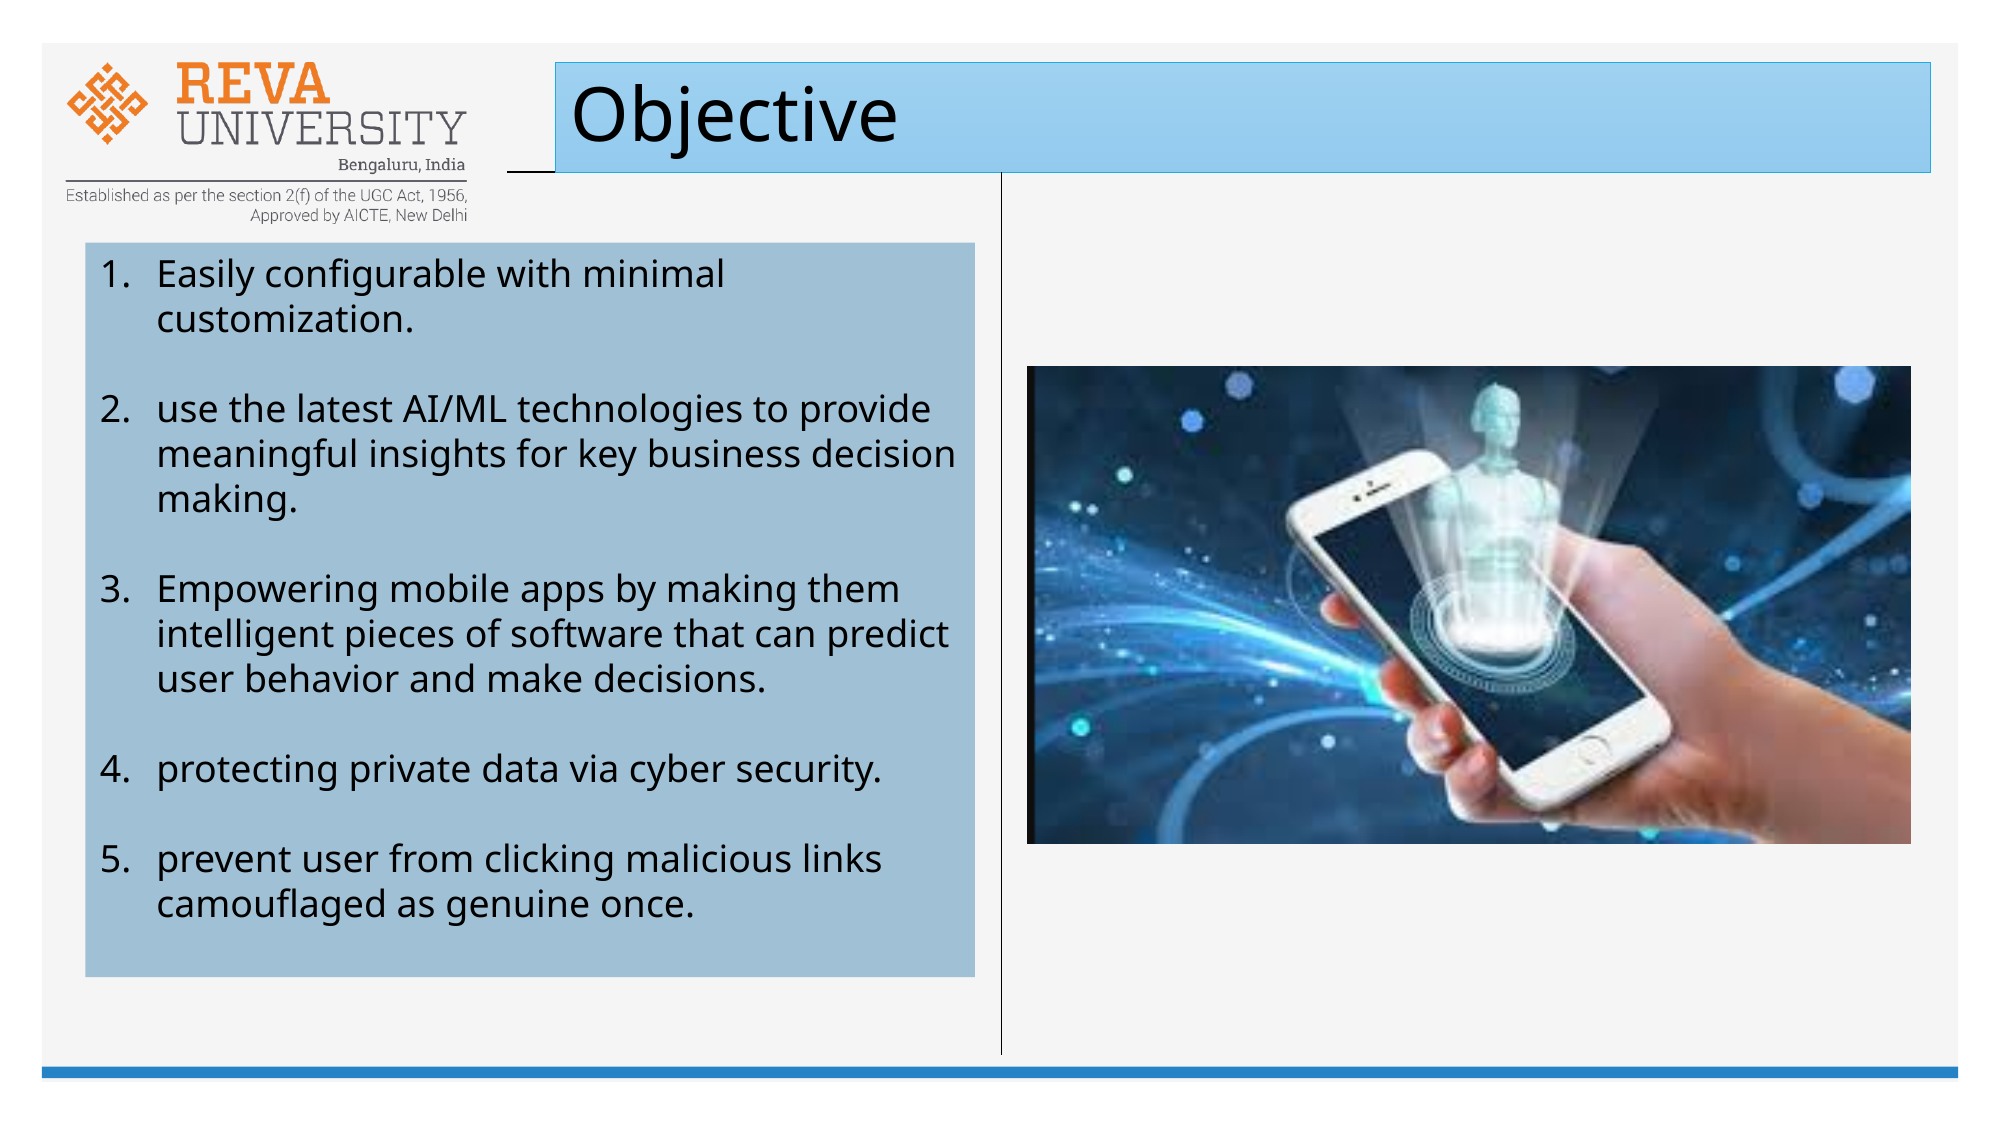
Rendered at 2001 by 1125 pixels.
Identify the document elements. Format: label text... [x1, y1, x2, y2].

text_box Easily configurable with minimal customization. use the latest AI/ML technologies to provide meaningful insights for key business decision making. Empowering mobile apps by making them intelligent pieces of software that can predict user behavior and make decisions. protecting private data via cyber security. prevent user from clicking malicious links camouflaged as genuine once. [85, 242, 975, 978]
picture [65, 62, 467, 224]
picture [1027, 366, 1911, 844]
title Objective [555, 62, 1931, 173]
